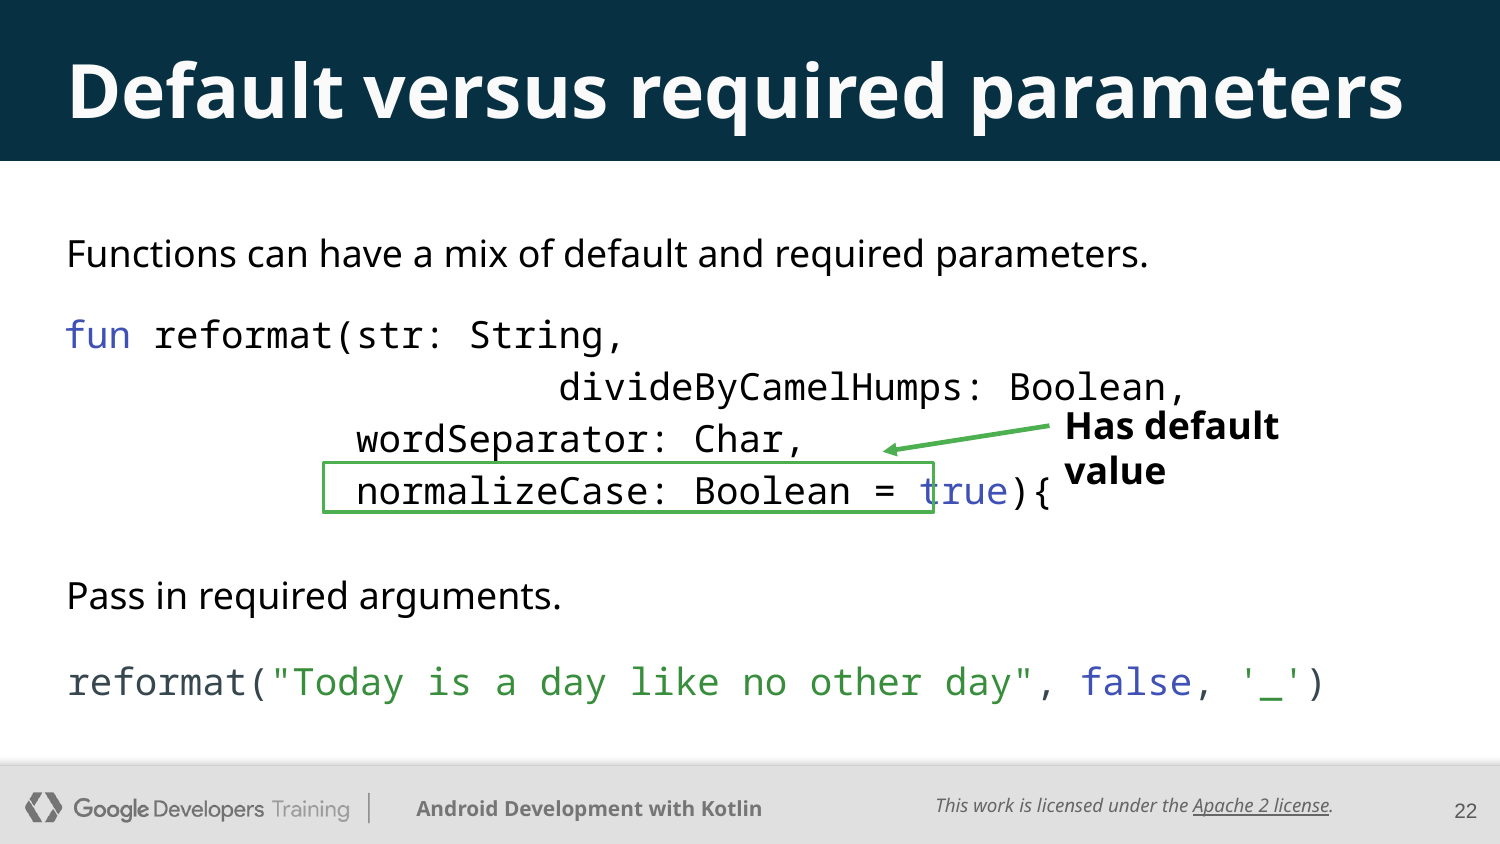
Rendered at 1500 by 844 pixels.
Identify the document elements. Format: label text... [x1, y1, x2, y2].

text_box [323, 462, 934, 513]
list Pass in required arguments. [51, 550, 1449, 616]
text_box Has default value [1049, 387, 1403, 463]
picture [0, 161, 1500, 844]
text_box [882, 425, 1050, 452]
text_box reformat("Today is a day like no other day", false, '_') [52, 620, 1346, 697]
list Functions can have a mix of default and required parameters. [51, 208, 1449, 285]
title Default versus required parameters [51, 28, 1449, 122]
text_box fun reformat(str: String, divideByCamelHumps: Boolean, wordSeparator: Char, normalizeCase: Boolean = true){ [48, 289, 1427, 529]
slide_number 22 [1402, 777, 1493, 842]
